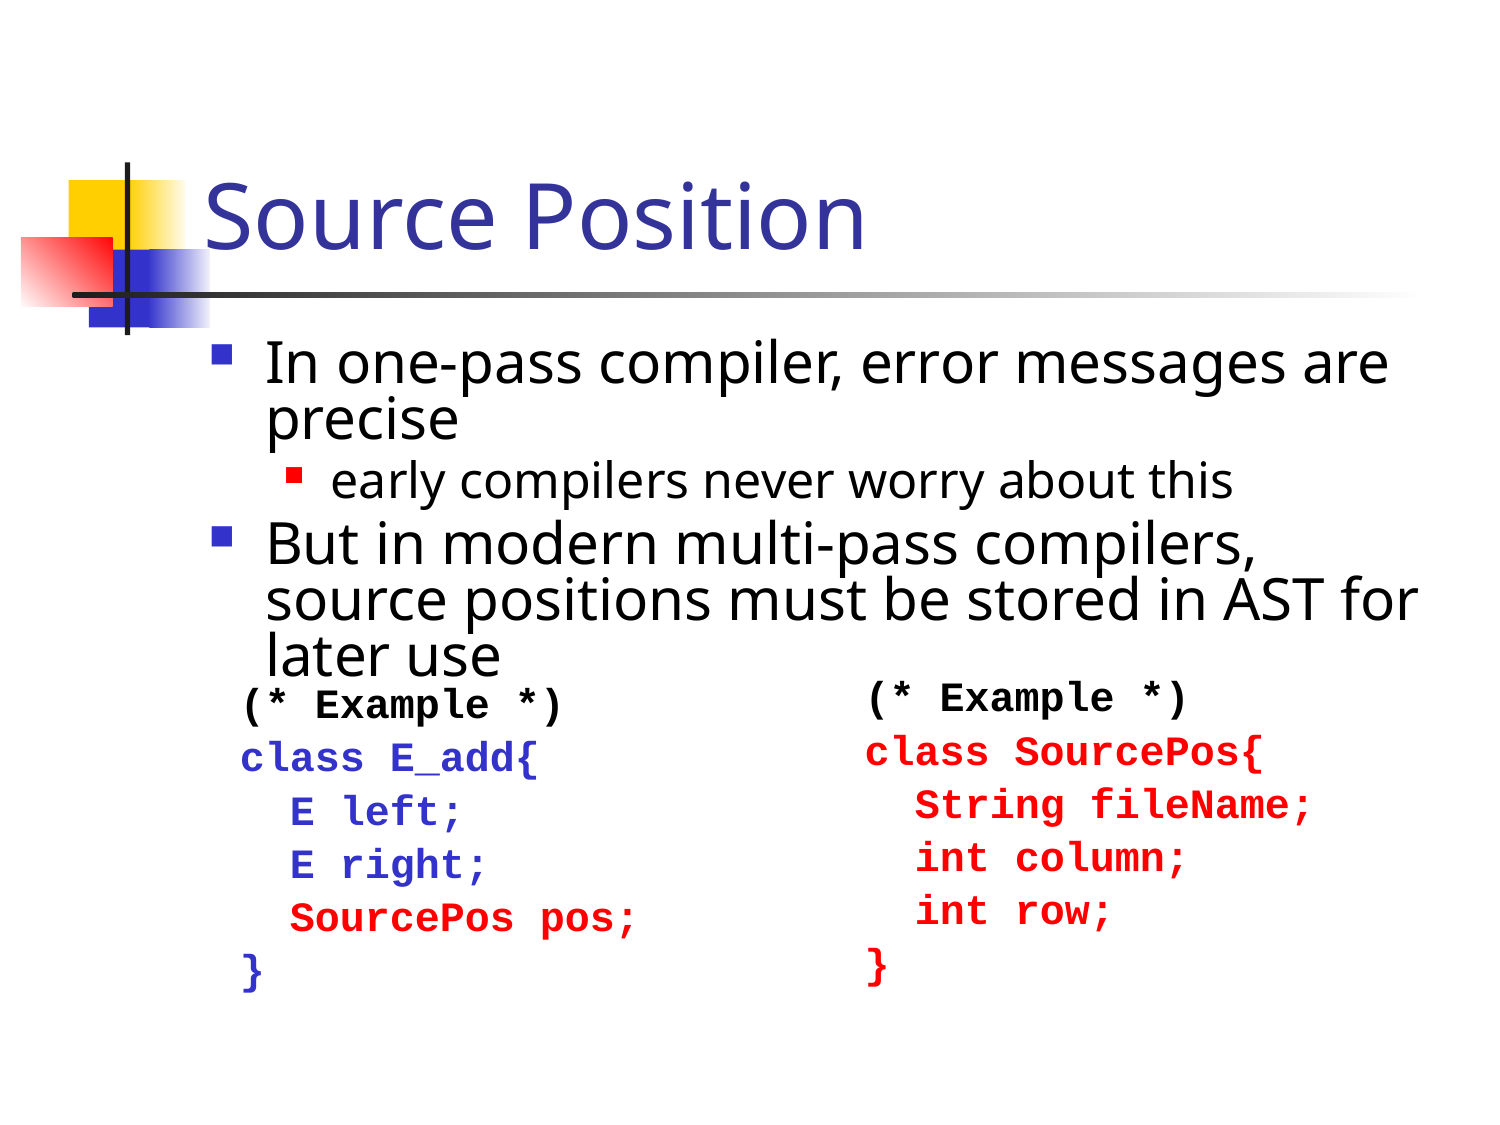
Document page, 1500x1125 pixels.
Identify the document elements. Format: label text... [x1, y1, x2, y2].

list In one-pass compiler, error messages are precise early compilers never worry about this But in modern multi-pass compilers, source positions must be stored in AST for later use [193, 331, 1469, 663]
title Source Position [188, 35, 1468, 275]
text_box (* Example *) class E_add{ E left; E right; SourcePos pos; } [224, 674, 750, 1007]
text_box (* Example *) class SourcePos{ String fileName; int column; int row; } [849, 668, 1375, 1000]
